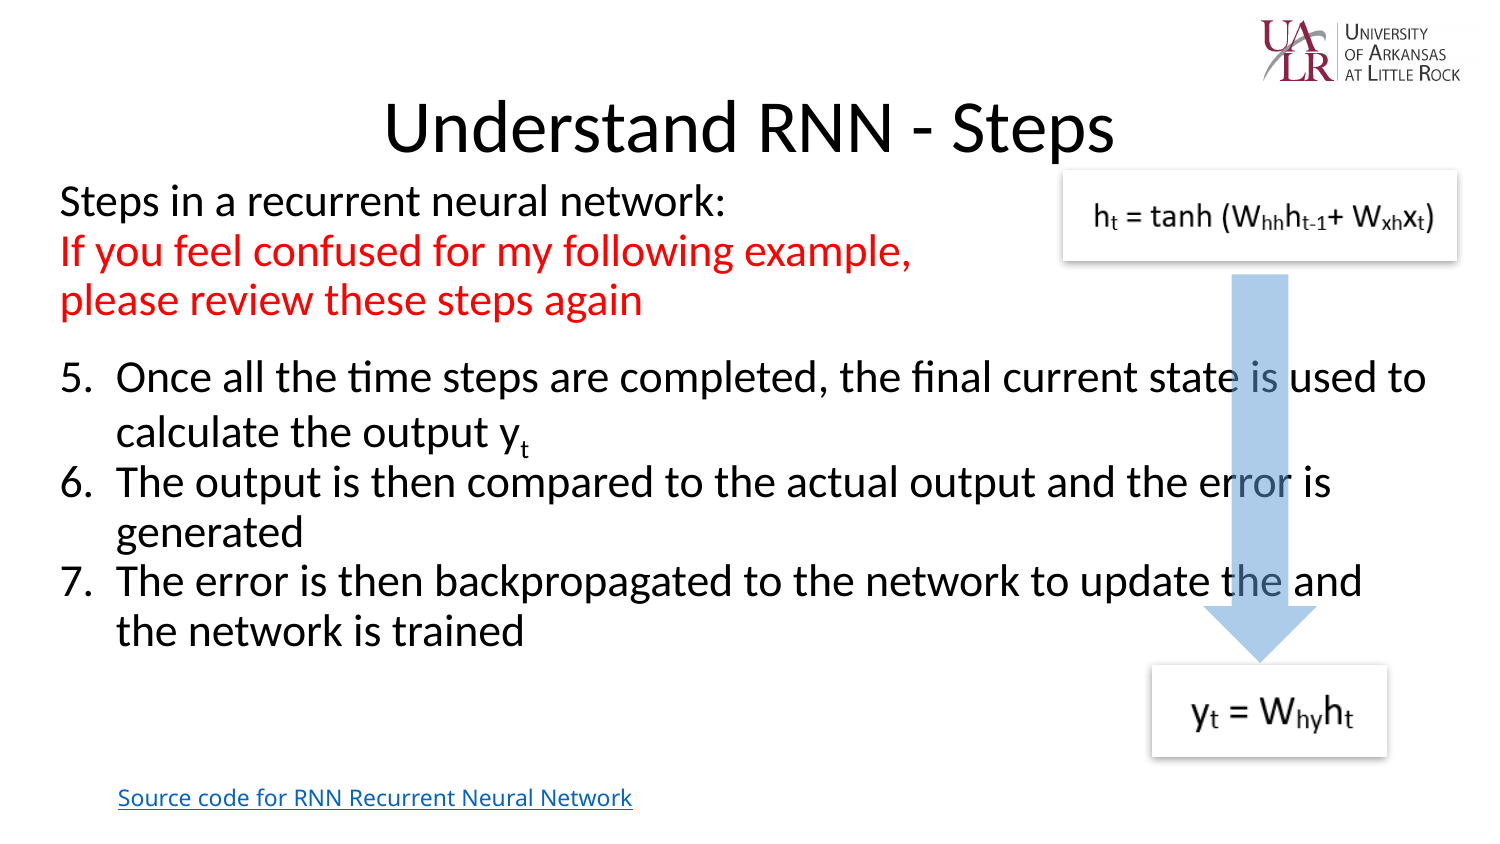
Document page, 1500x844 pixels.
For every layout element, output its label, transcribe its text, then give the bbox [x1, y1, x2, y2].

text_box [1203, 274, 1317, 663]
title Understand RNN - Steps [51, 72, 1449, 162]
list Steps in a recurrent neural network: If you feel confused for my following example, please review these steps again Once all the time steps are completed, the final current state is used to calculate the output yt The output is then compared to the actual output and the error is generated The error is then backpropagated to the network to update the and the network is trained [25, 162, 1449, 765]
picture [1077, 184, 1443, 246]
picture [1166, 679, 1373, 743]
picture [1261, 17, 1486, 88]
